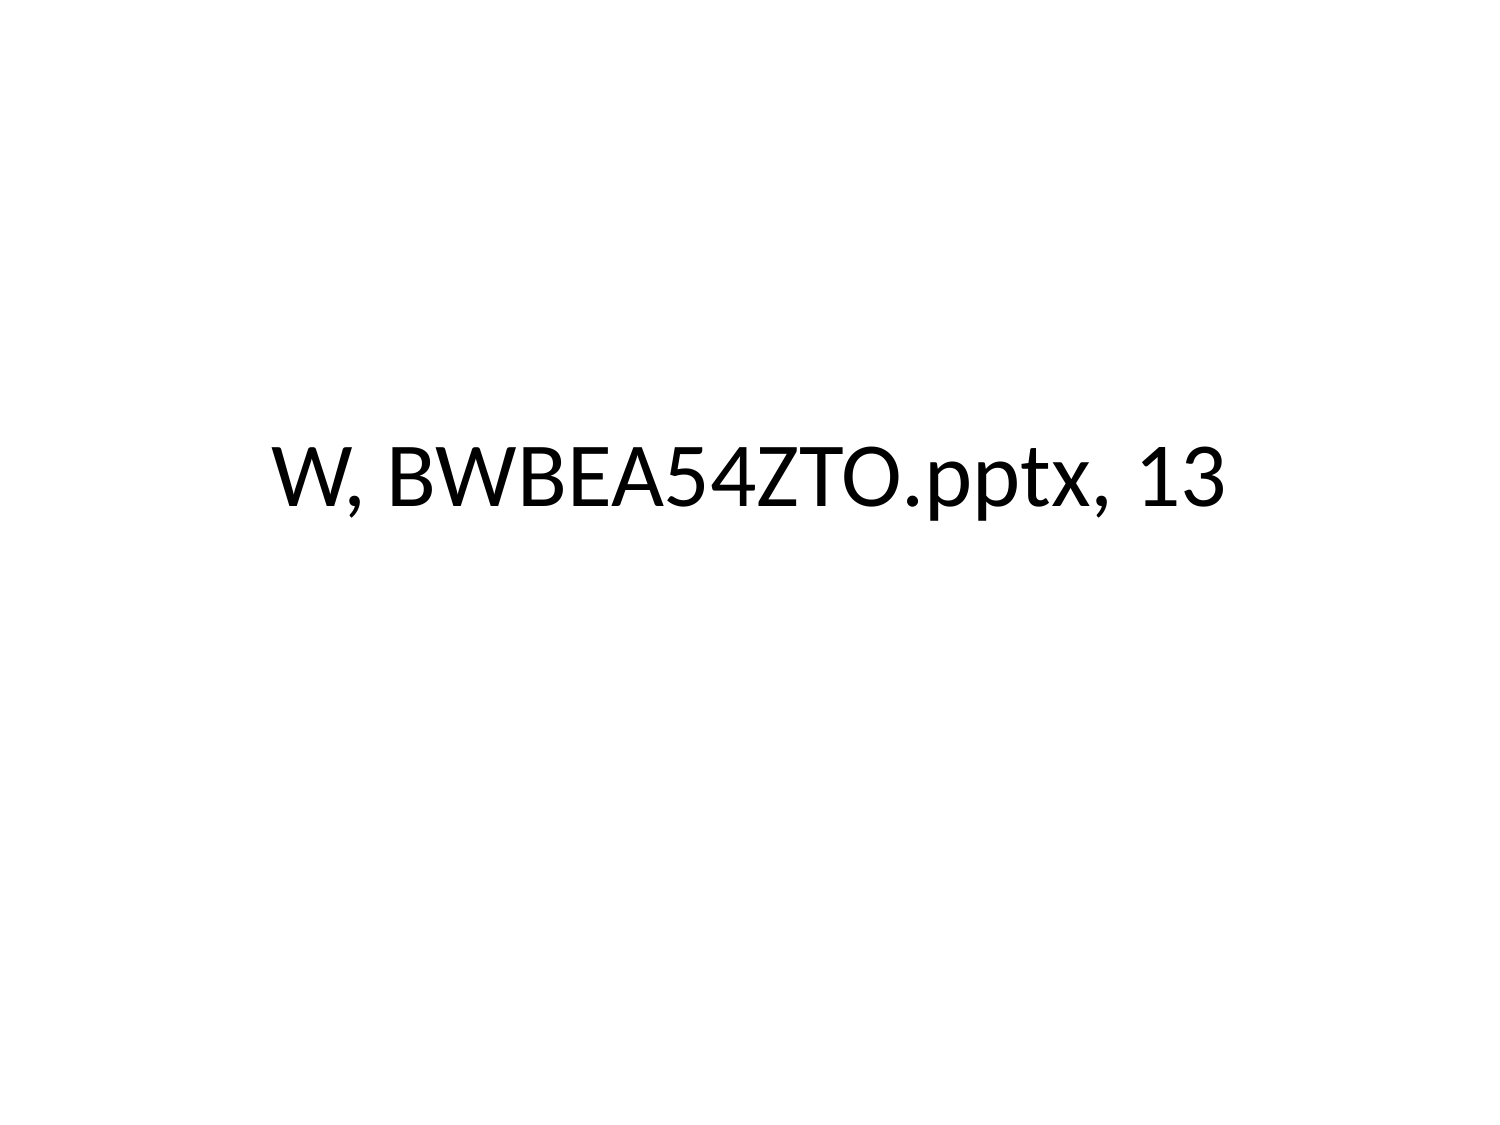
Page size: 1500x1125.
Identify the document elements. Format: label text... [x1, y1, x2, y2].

title W, BWBEA54ZTO.pptx, 13 [112, 349, 1388, 591]
